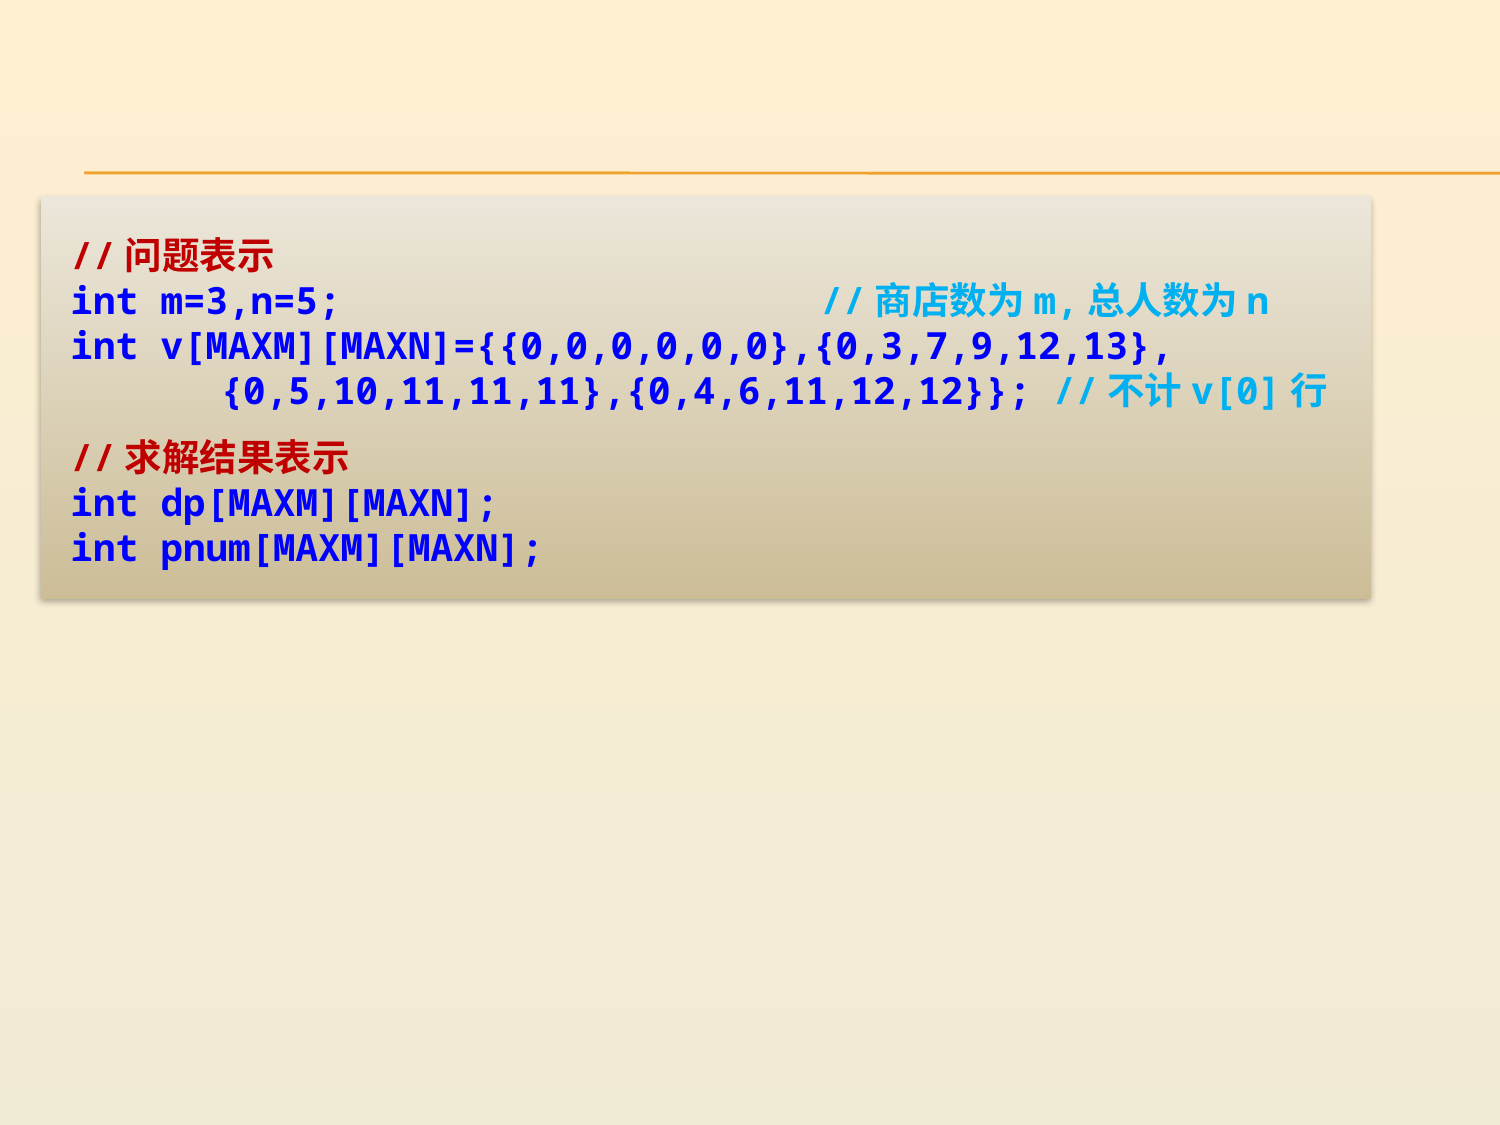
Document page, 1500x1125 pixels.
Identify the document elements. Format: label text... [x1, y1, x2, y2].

text_box //问题表示 int m=3,n=5; //商店数为m,总人数为n int v[MAXM][MAXN]={{0,0,0,0,0,0},{0,3,7,9,12,13}, {0,5,10,11,11,11},{0,4,6,11,12,12}}; //不计v[0]行 //求解结果表示 int dp[MAXM][MAXN]; int pnum[MAXM][MAXN]; [40, 196, 1372, 600]
